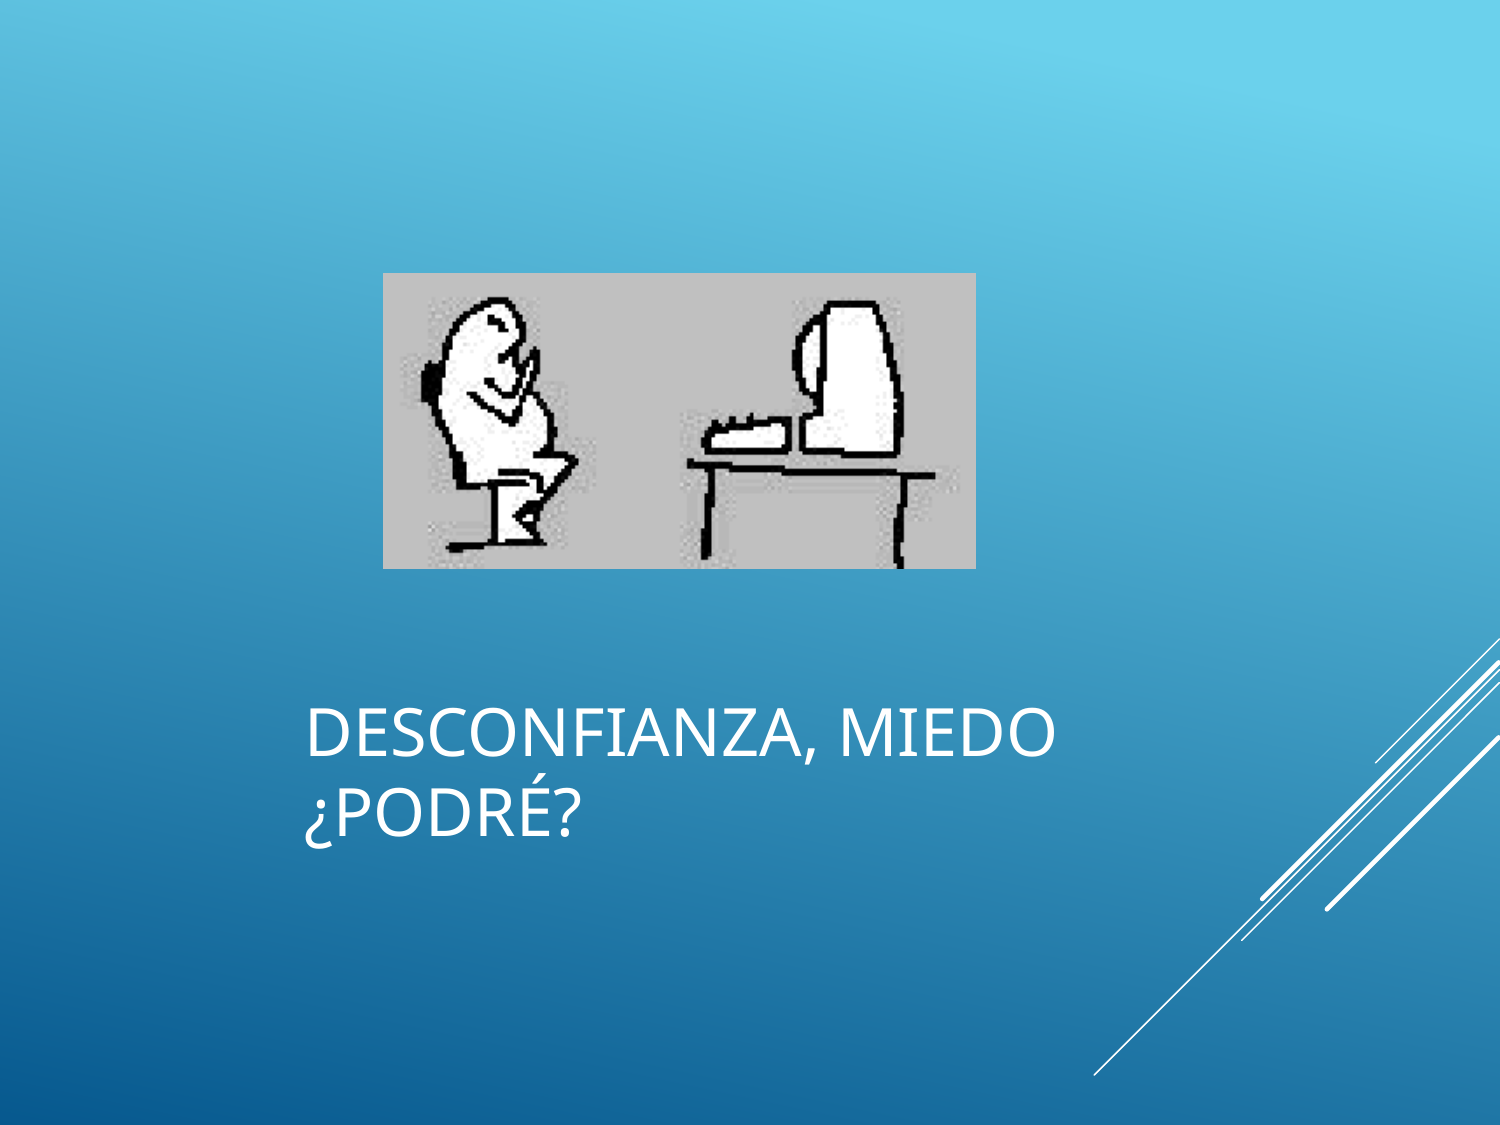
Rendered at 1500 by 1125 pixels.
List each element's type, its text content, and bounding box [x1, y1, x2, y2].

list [383, 272, 976, 569]
title Desconfianza, miedo ¿Podré? [289, 645, 1365, 896]
